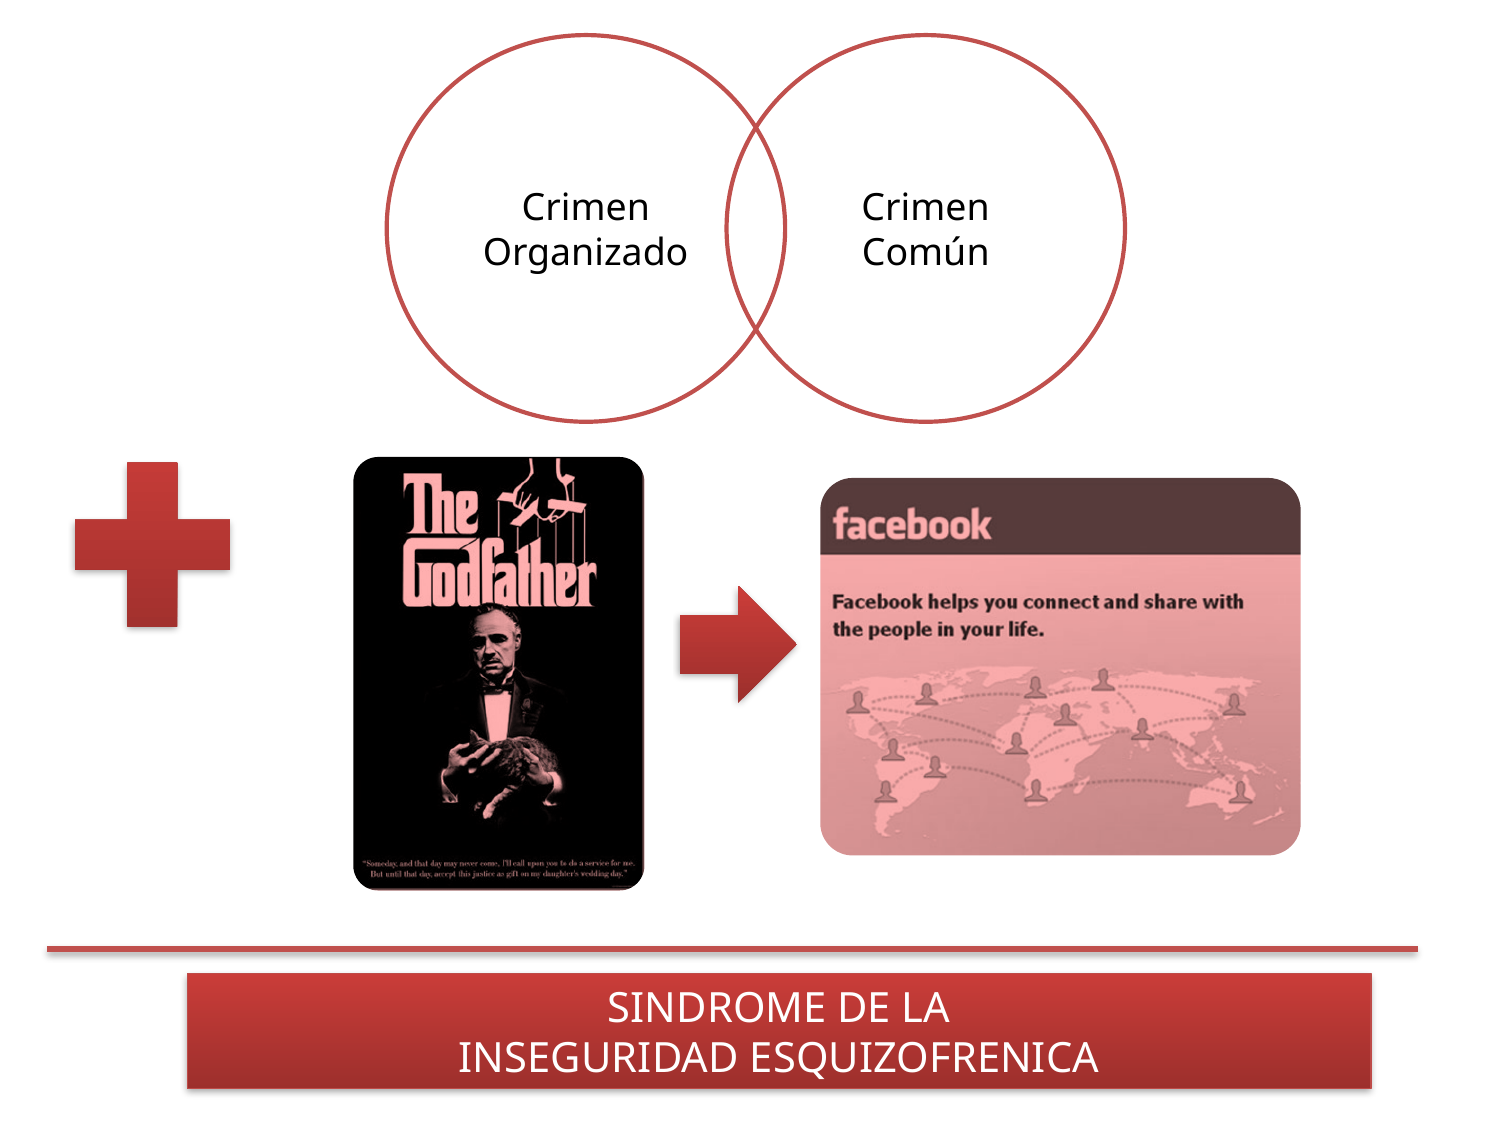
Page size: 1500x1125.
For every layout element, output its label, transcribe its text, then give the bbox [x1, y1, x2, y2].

text_box SINDROME DE LA INSEGURIDAD ESQUIZOFRENICA [187, 973, 1372, 1089]
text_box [386, 34, 1126, 422]
picture [820, 477, 1301, 856]
text_box [74, 462, 230, 627]
text_box [679, 585, 797, 704]
picture [353, 456, 645, 891]
